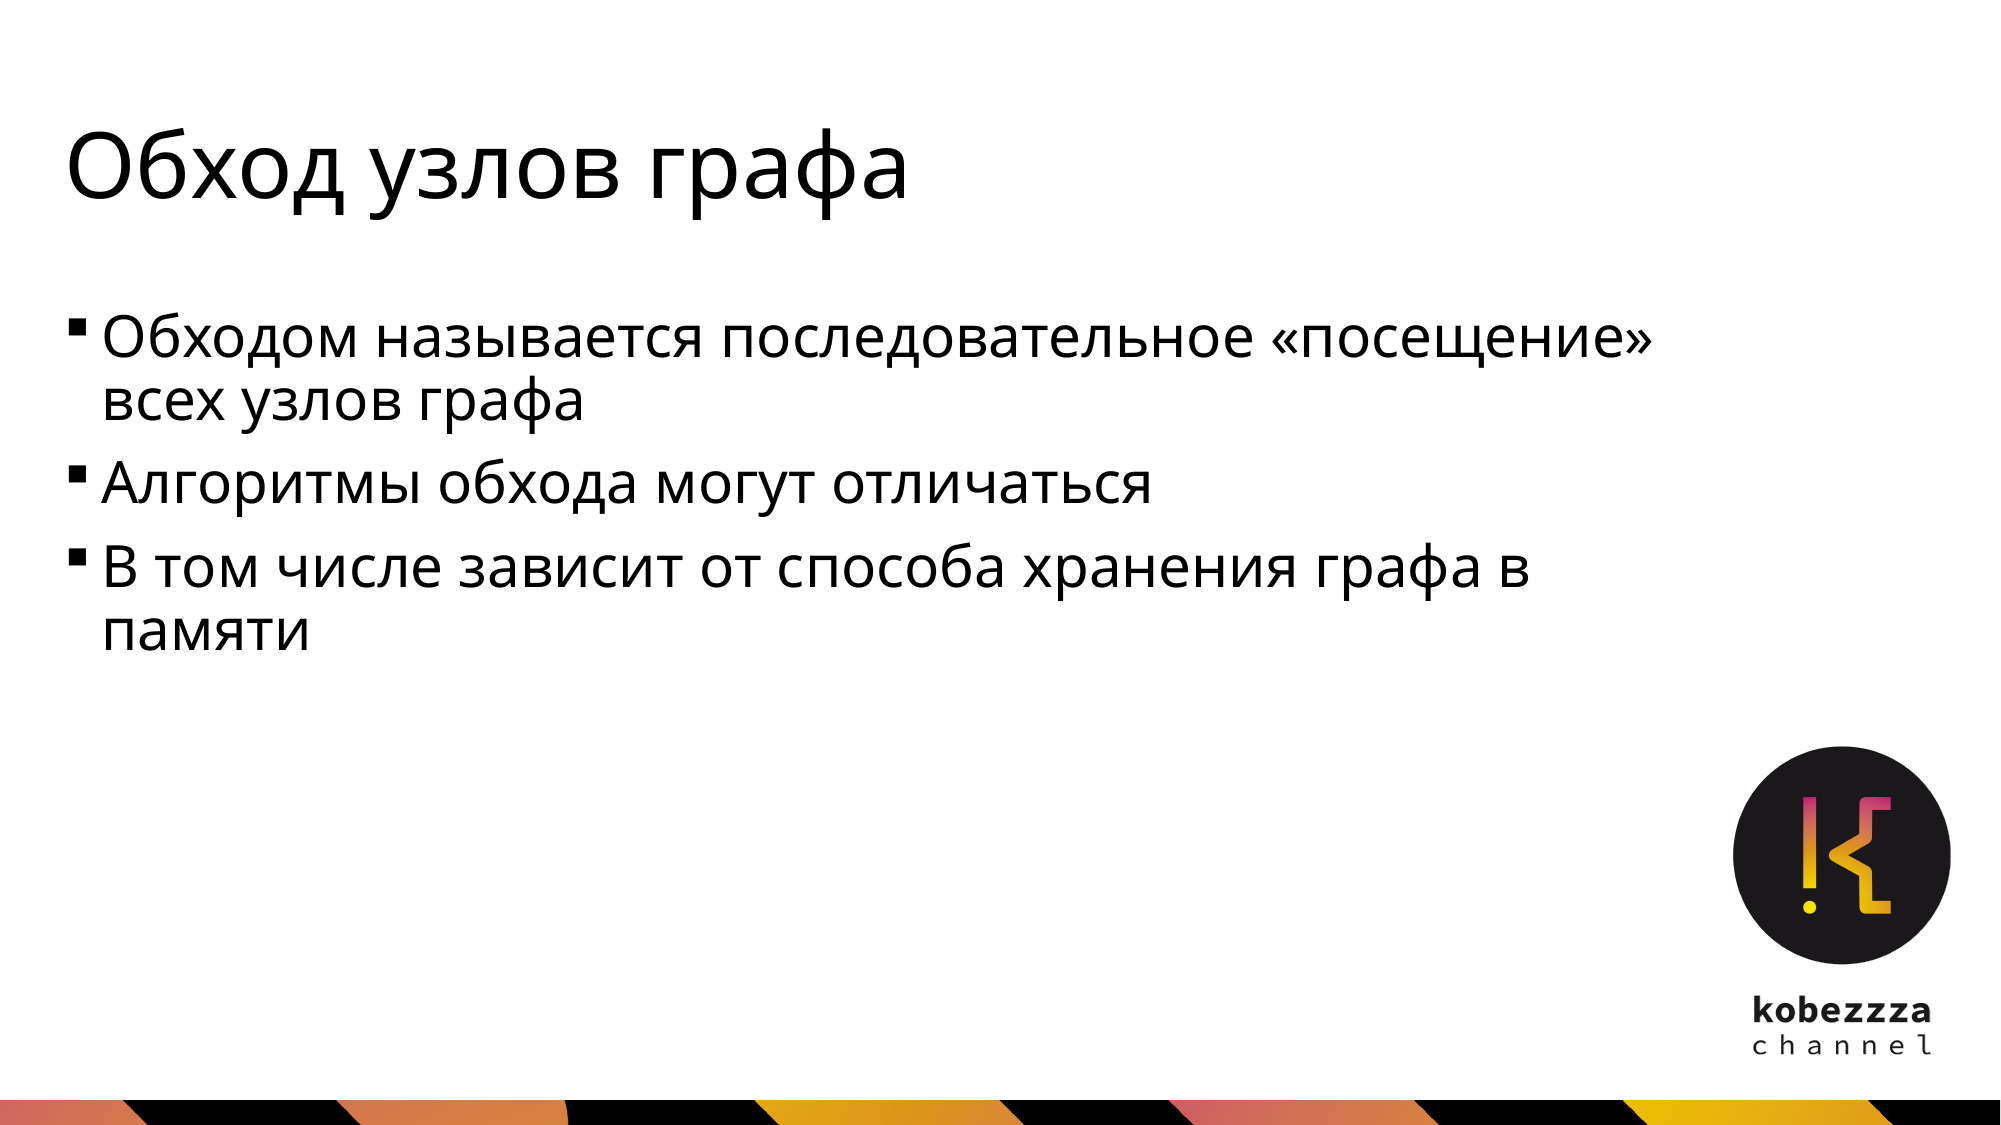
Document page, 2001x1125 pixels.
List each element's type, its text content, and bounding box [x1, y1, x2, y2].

title Обход узлов графа [49, 59, 1913, 278]
list Обходом называется последовательное «посещение» всех узлов графа Алгоритмы обхода могут отличаться В том числе зависит от способа хранения графа в памяти [49, 299, 1695, 1014]
picture [0, 0, 2001, 1125]
